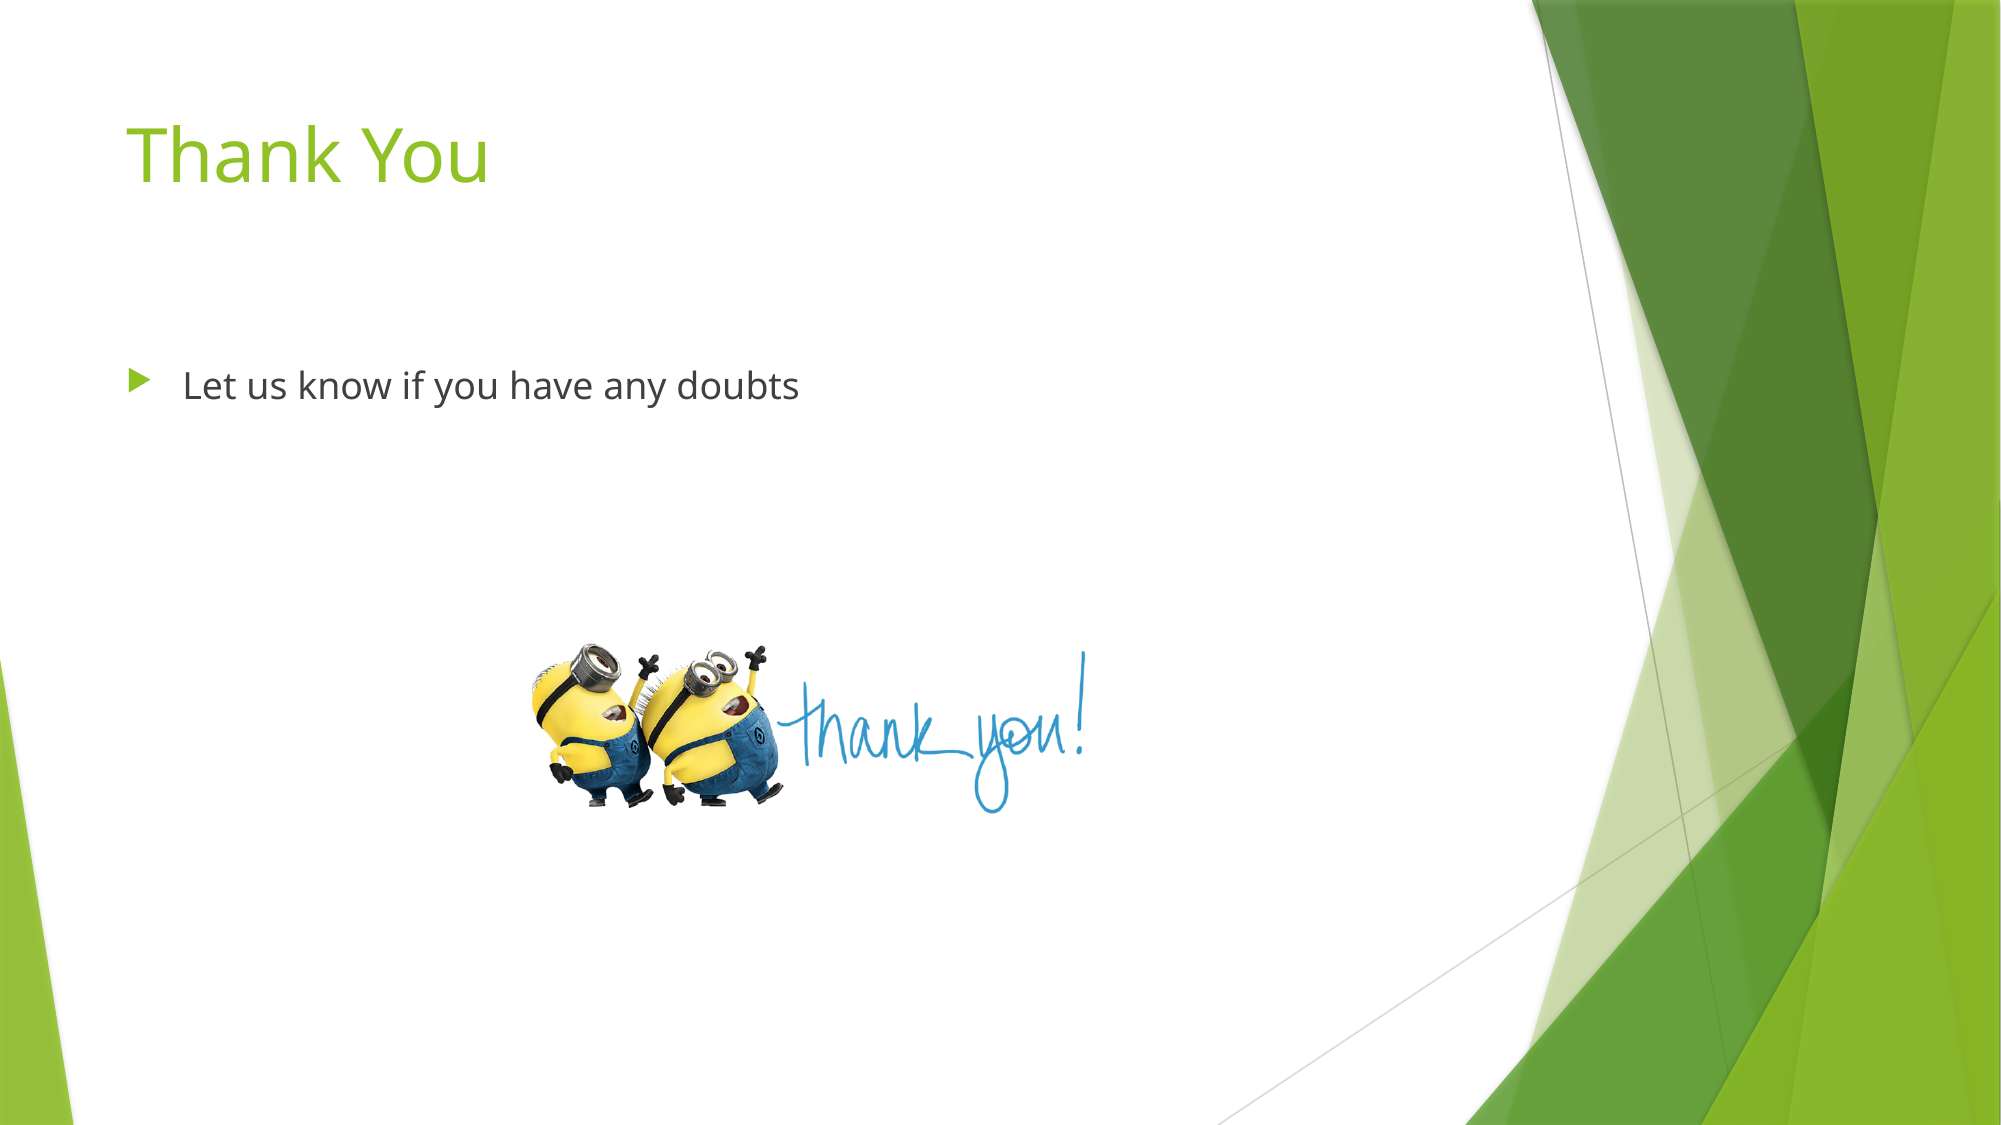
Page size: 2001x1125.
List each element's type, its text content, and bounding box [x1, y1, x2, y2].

picture [520, 569, 1112, 881]
list Let us know if you have any doubts [111, 354, 1522, 992]
title Thank You [111, 99, 1522, 317]
